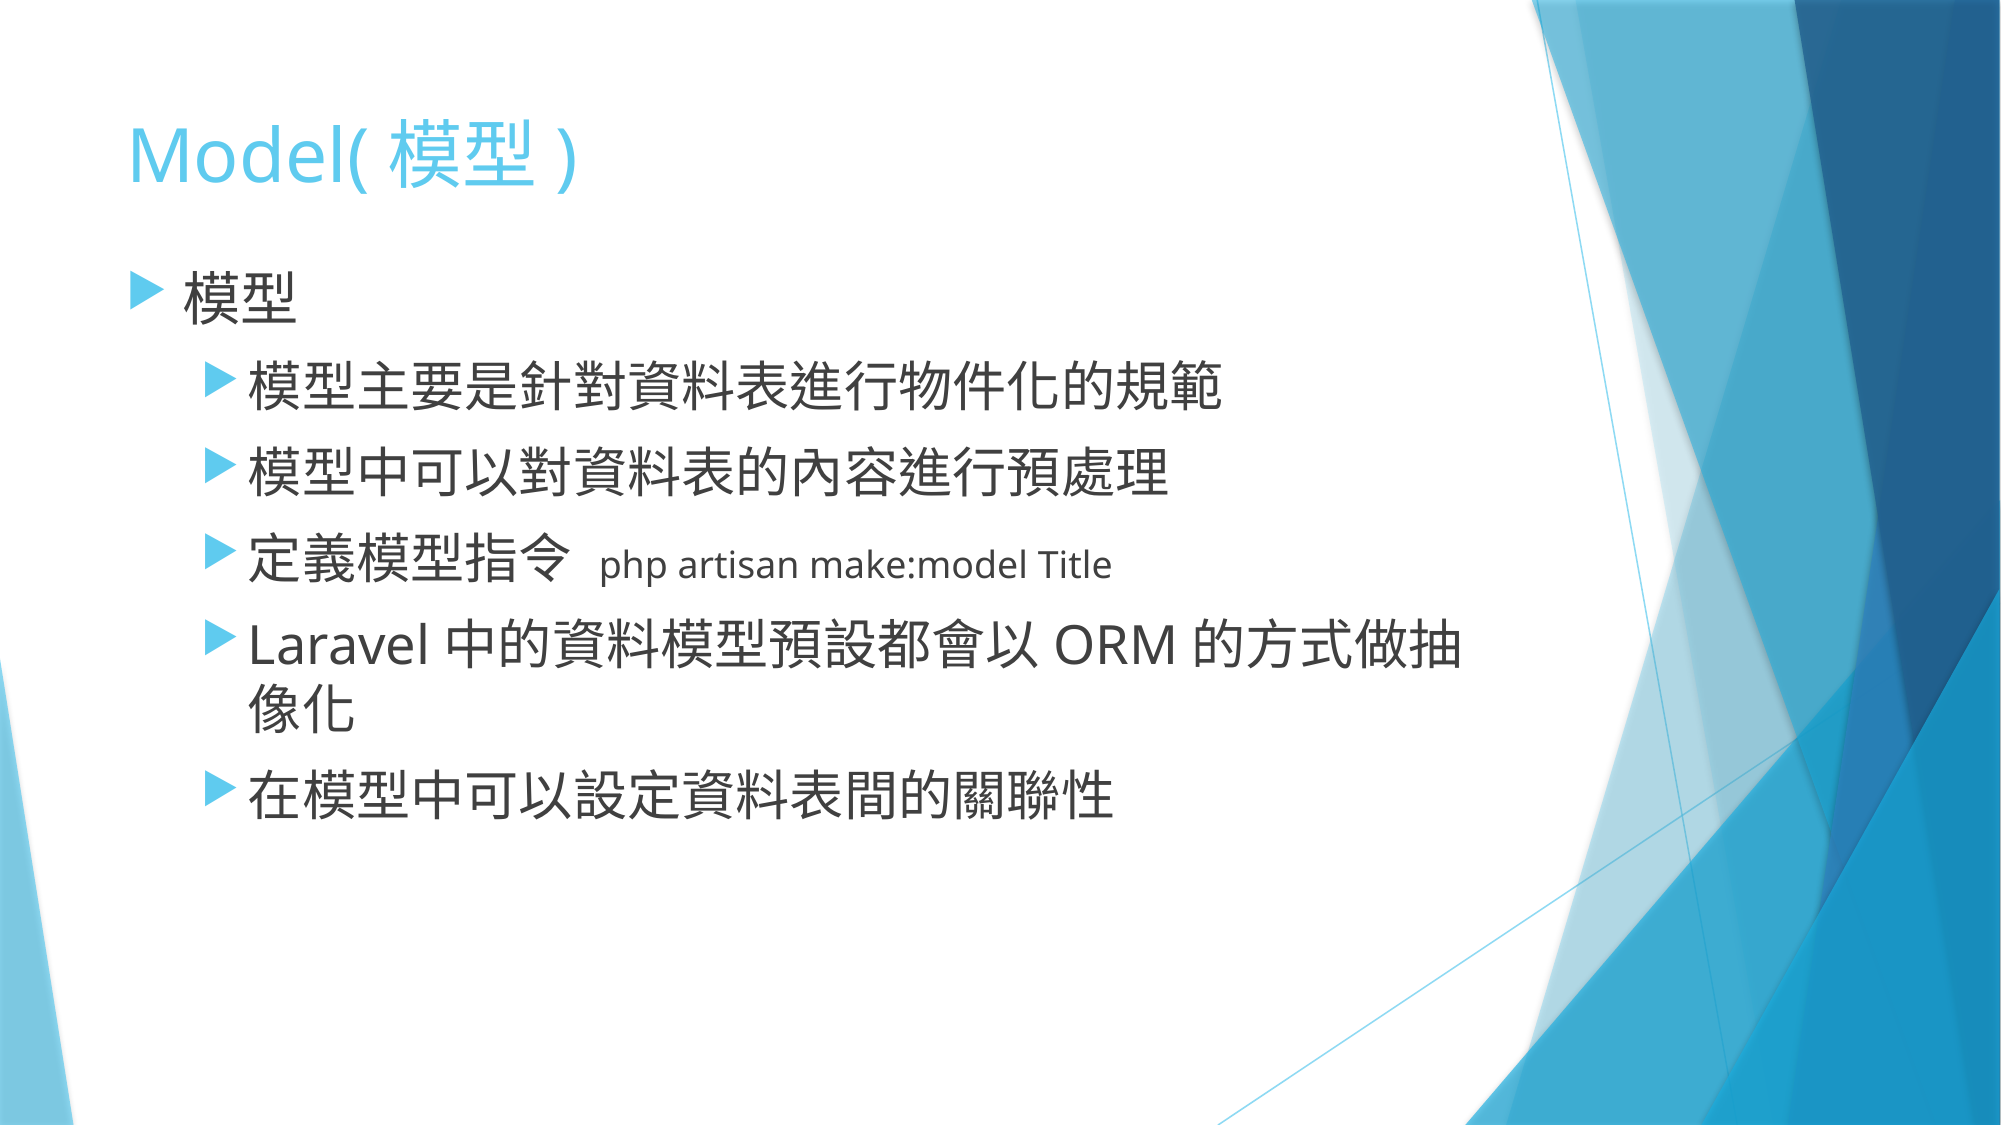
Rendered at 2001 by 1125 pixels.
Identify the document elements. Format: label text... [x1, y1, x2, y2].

title Model(模型) [111, 99, 1522, 254]
list 模型 模型主要是針對資料表進行物件化的規範 模型中可以對資料表的內容進行預處理 定義模型指令 php artisan make:model Title Laravel中的資料模型預設都會以ORM的方式做抽像化 在模型中可以設定資料表間的關聯性 [111, 254, 1522, 992]
